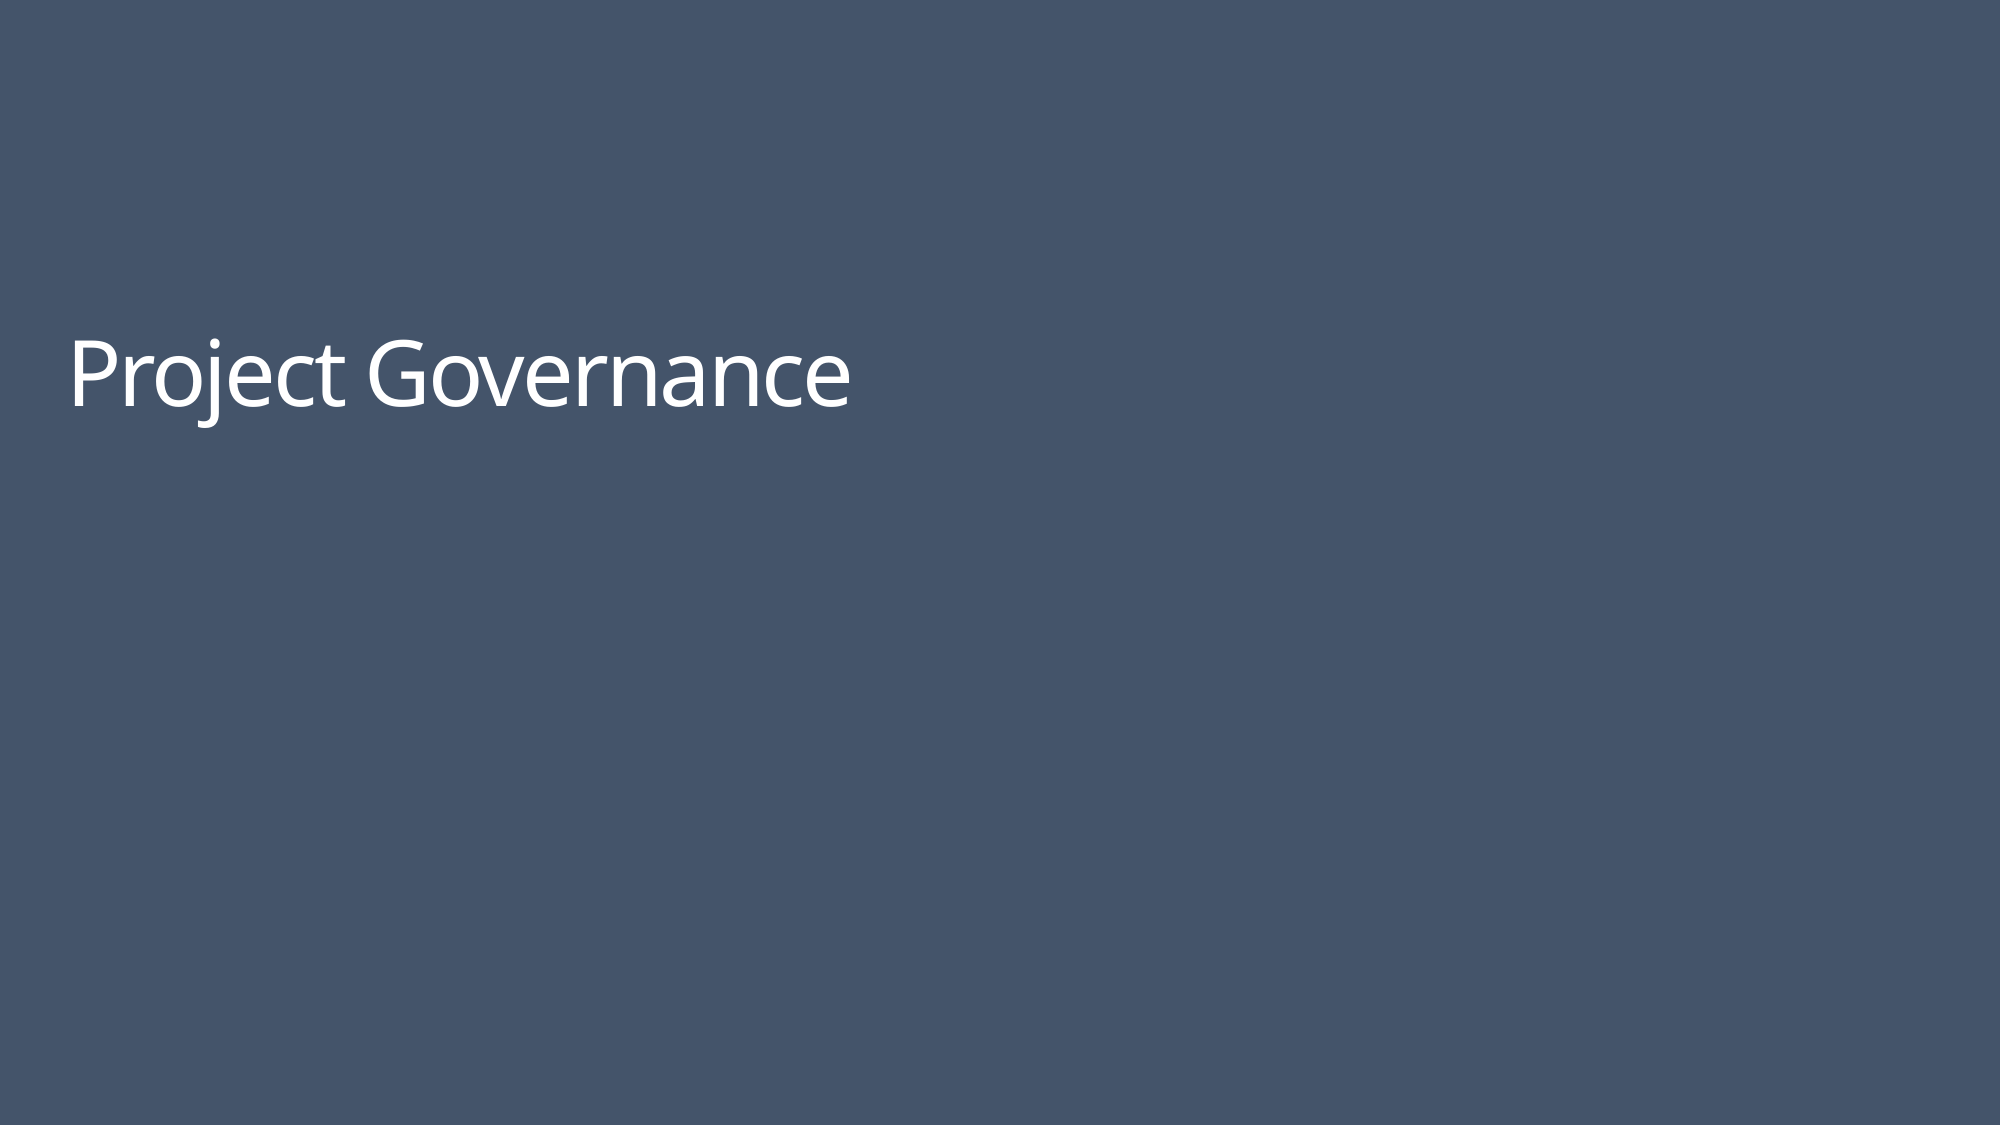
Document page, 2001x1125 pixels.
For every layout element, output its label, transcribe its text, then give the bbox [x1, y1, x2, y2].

title Project Governance [42, 220, 1934, 427]
